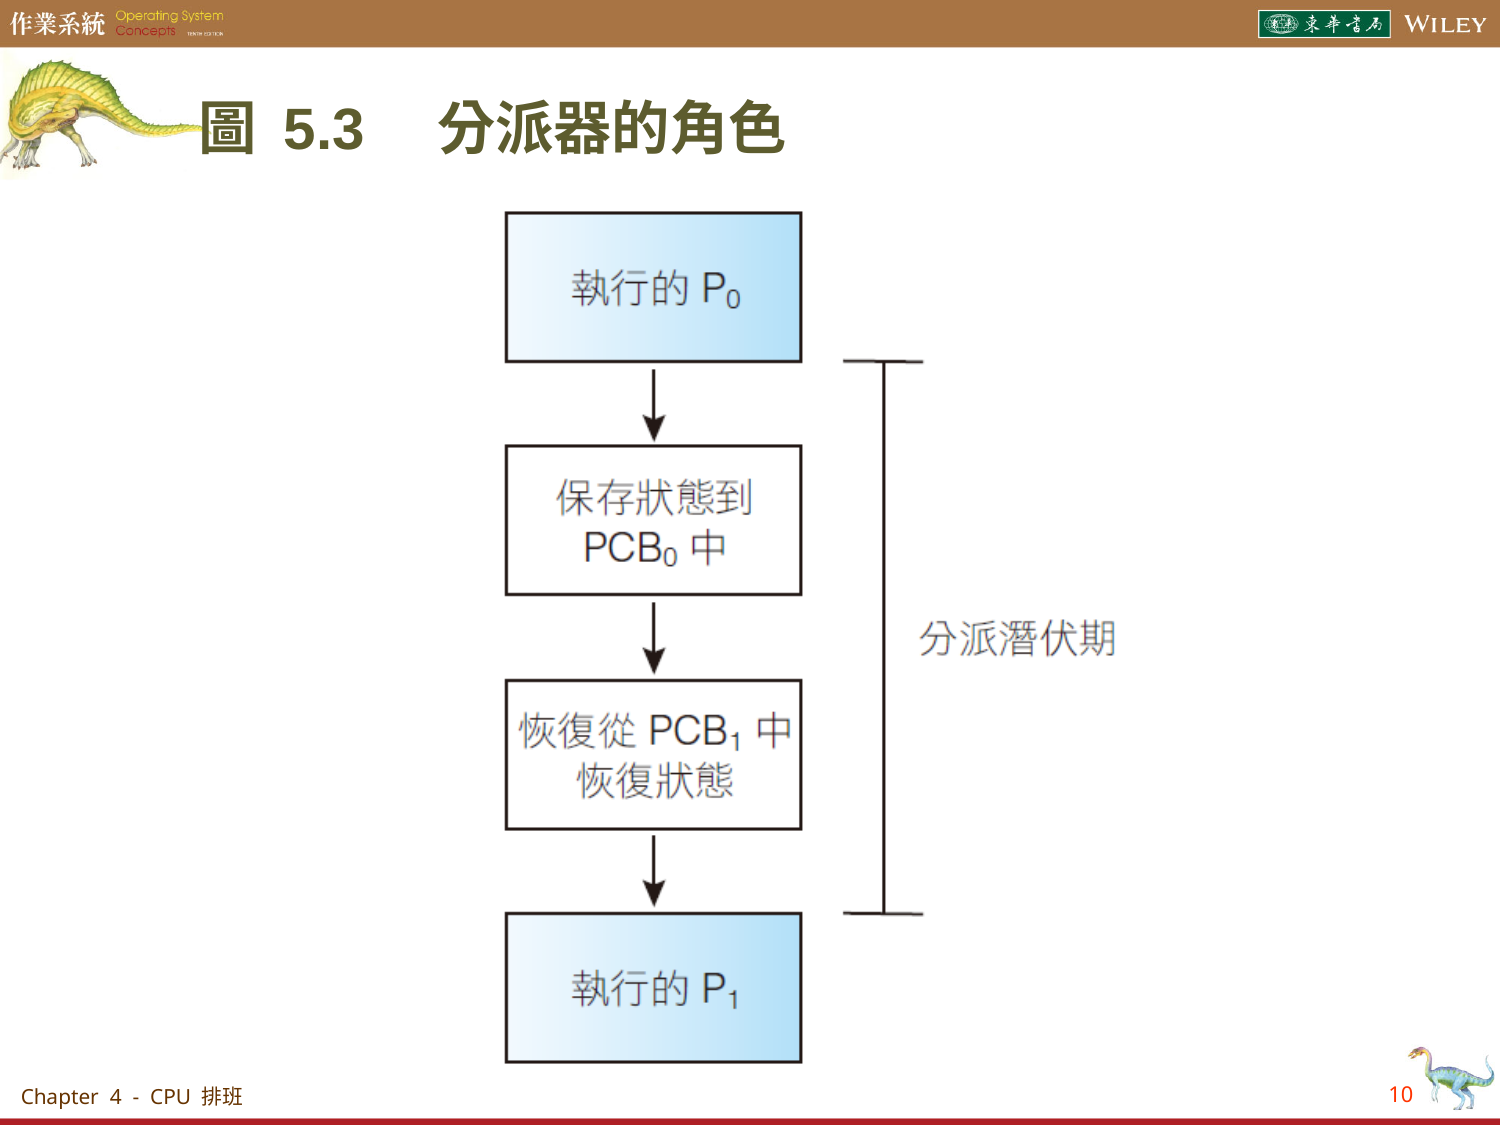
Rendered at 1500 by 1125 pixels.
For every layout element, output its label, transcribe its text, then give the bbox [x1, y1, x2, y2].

title 圖 5.3 分派器的角色 [183, 66, 1439, 186]
slide_number 10 [1340, 1076, 1429, 1118]
footer Chapter 4 - CPU 排班 [5, 1076, 850, 1118]
picture [0, 0, 1500, 1125]
